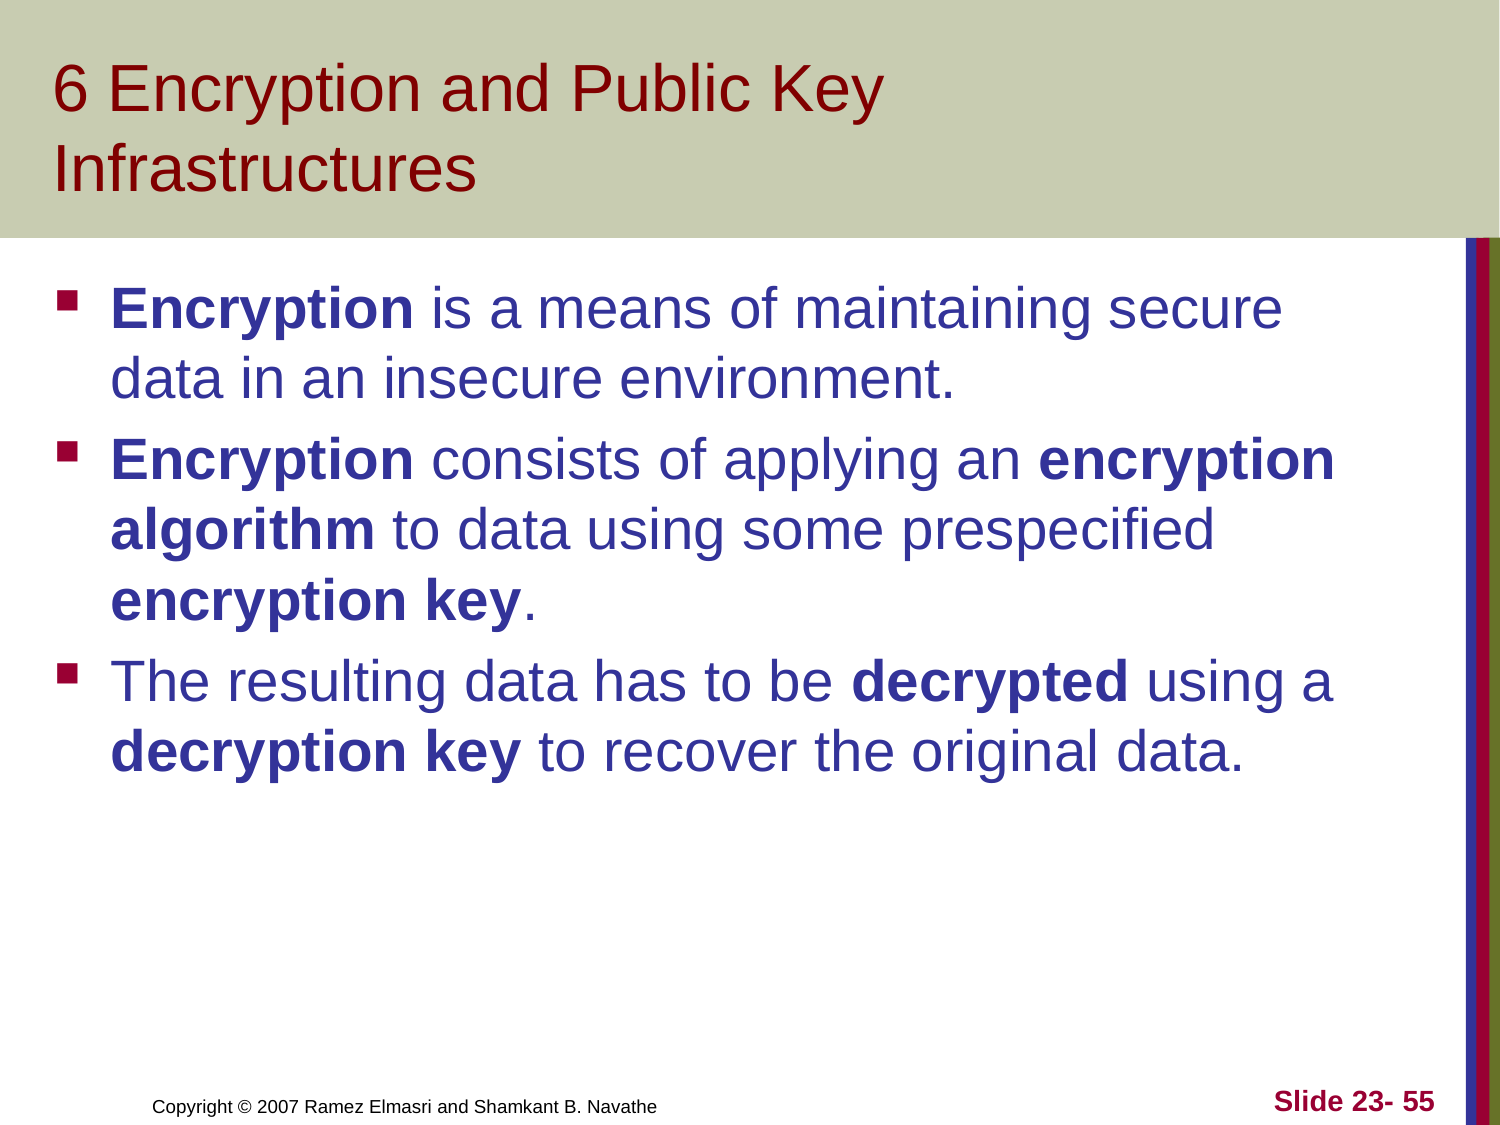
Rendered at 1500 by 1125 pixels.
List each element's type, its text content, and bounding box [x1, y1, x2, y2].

slide_number Slide 23- 55 [1137, 1050, 1450, 1125]
list Encryption is a means of maintaining secure data in an insecure environment. Encryption consists of applying an encryption algorithm to data using some prespecified encryption key. The resulting data has to be decrypted using a decryption key to recover the original data. [39, 262, 1400, 1013]
title 6 Encryption and Public Key Infrastructures [37, 49, 1317, 213]
